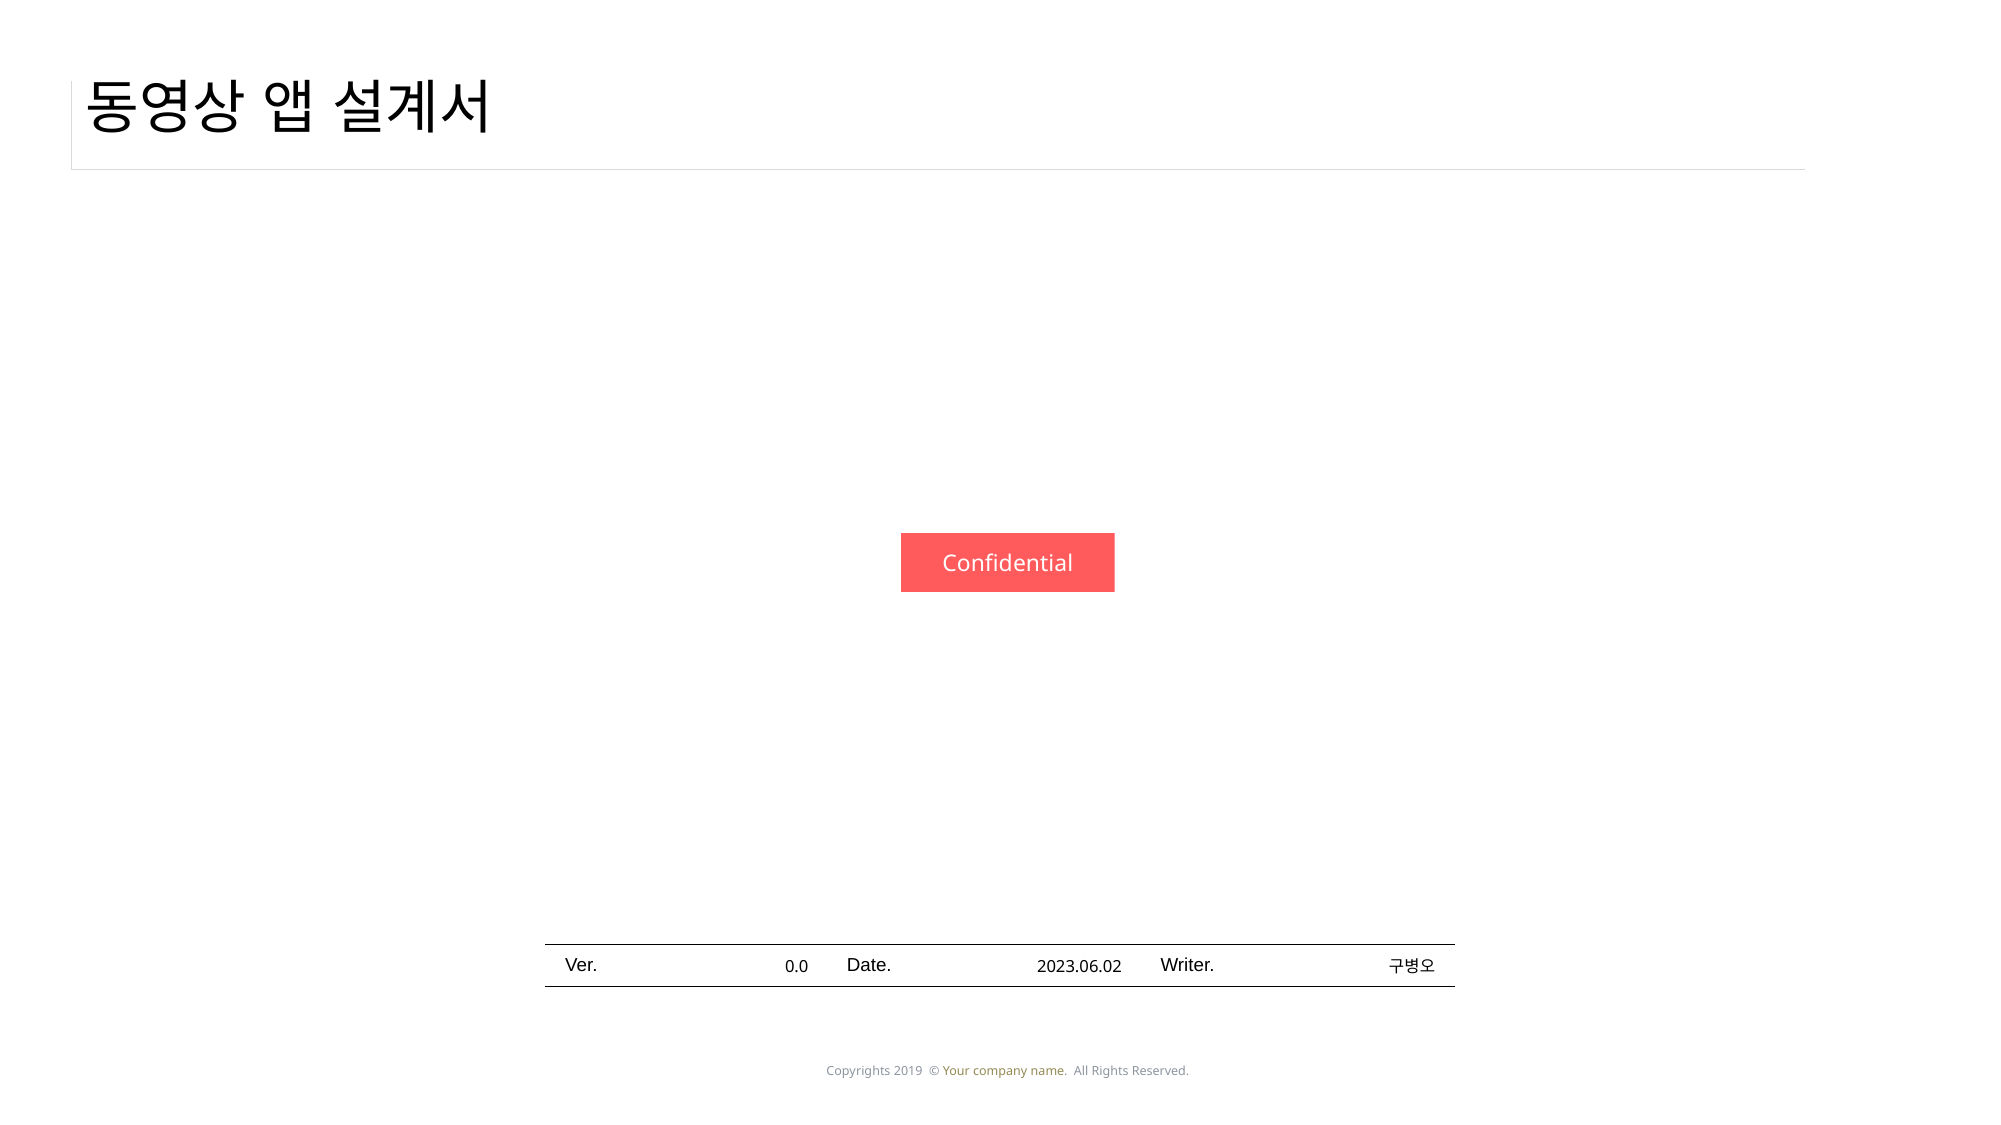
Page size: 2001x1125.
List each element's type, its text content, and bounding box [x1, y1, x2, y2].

list 구병오 [1302, 949, 1451, 982]
list 0.0 [675, 950, 824, 982]
title 동영상 앱 설계서 [70, 35, 1945, 176]
list 2023.06.02 [988, 949, 1137, 982]
